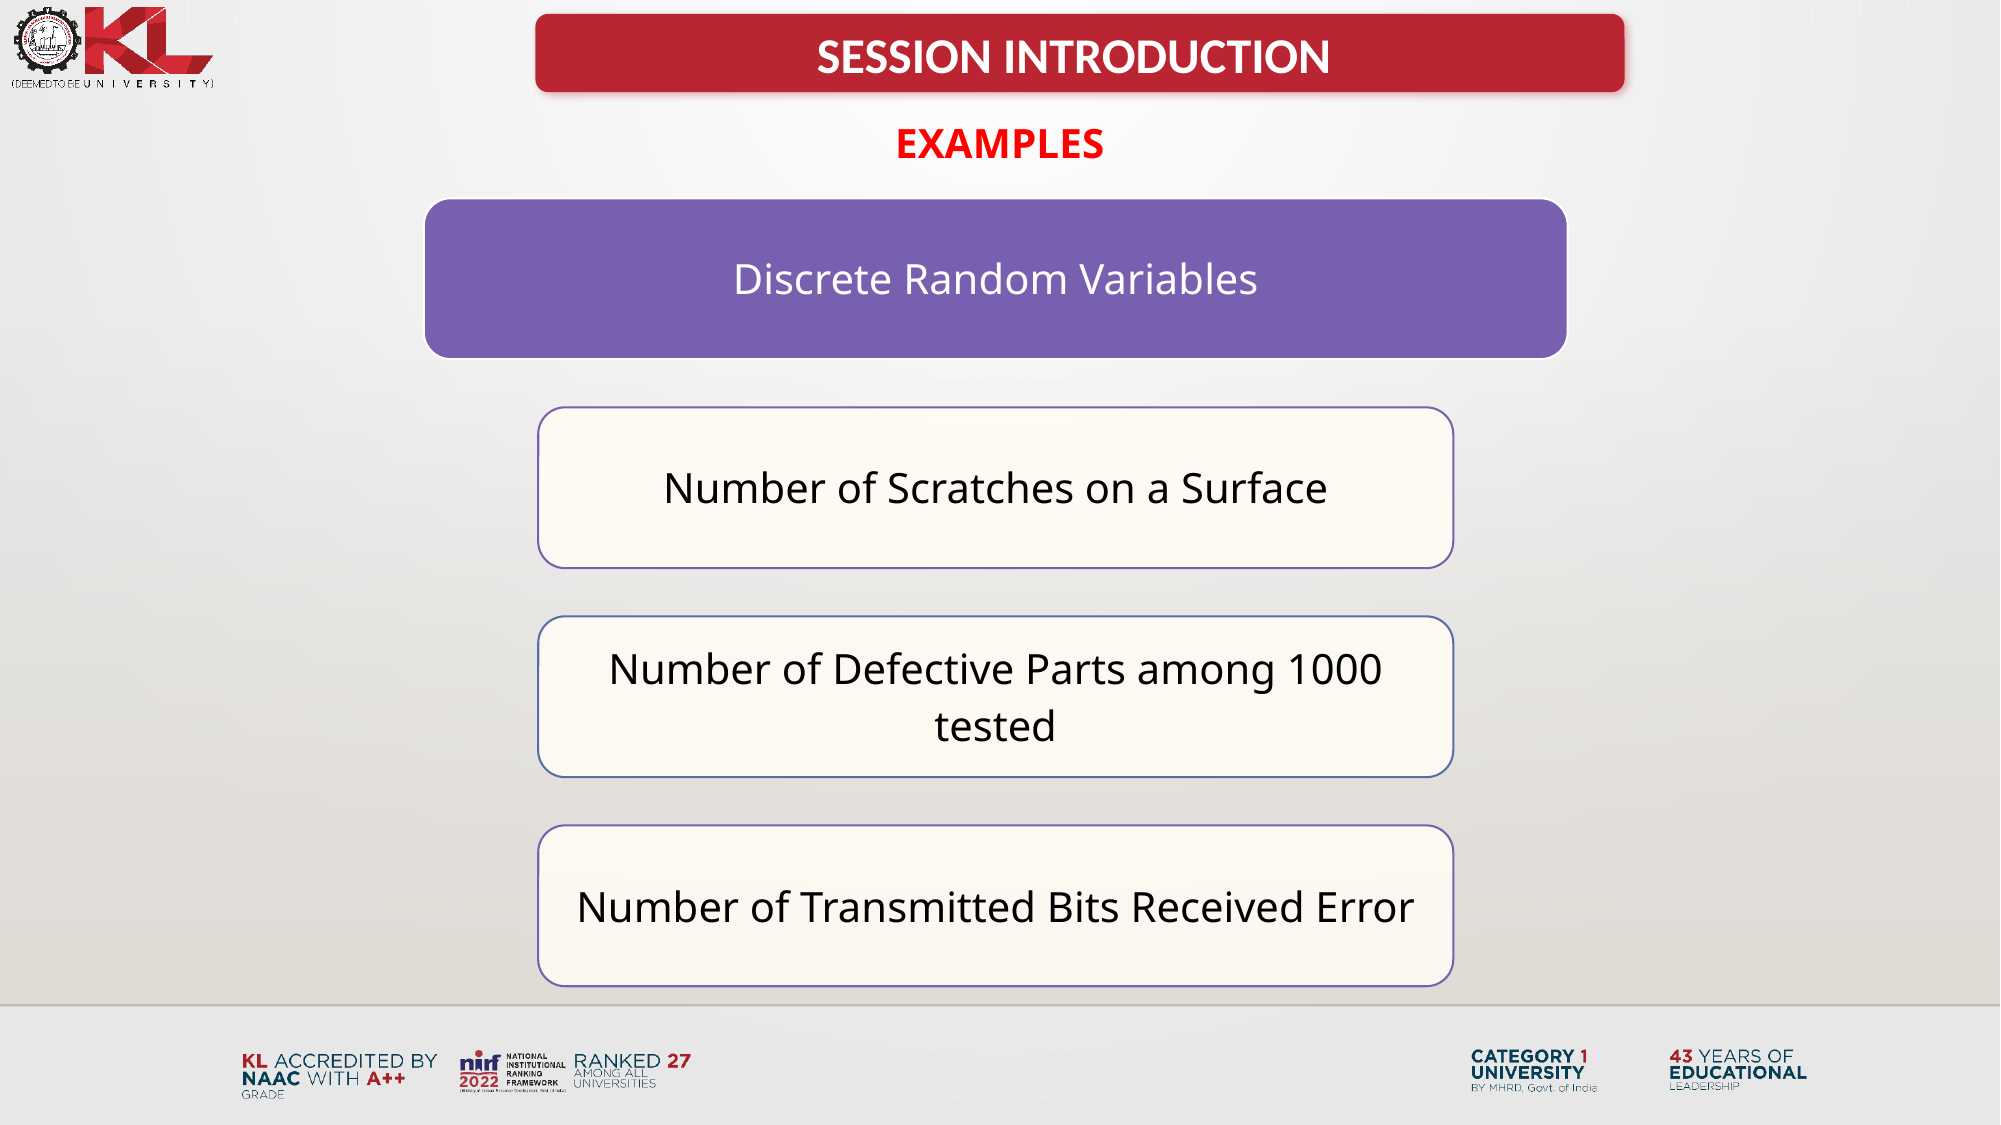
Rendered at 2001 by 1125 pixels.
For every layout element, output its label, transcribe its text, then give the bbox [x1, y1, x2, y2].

text_box SESSION INTRODUCTION [534, 12, 1626, 94]
picture [238, 1045, 716, 1103]
title EXAMPLES [369, 115, 1631, 175]
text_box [280, 198, 1711, 987]
picture [12, 5, 213, 88]
picture [1447, 1045, 1814, 1101]
